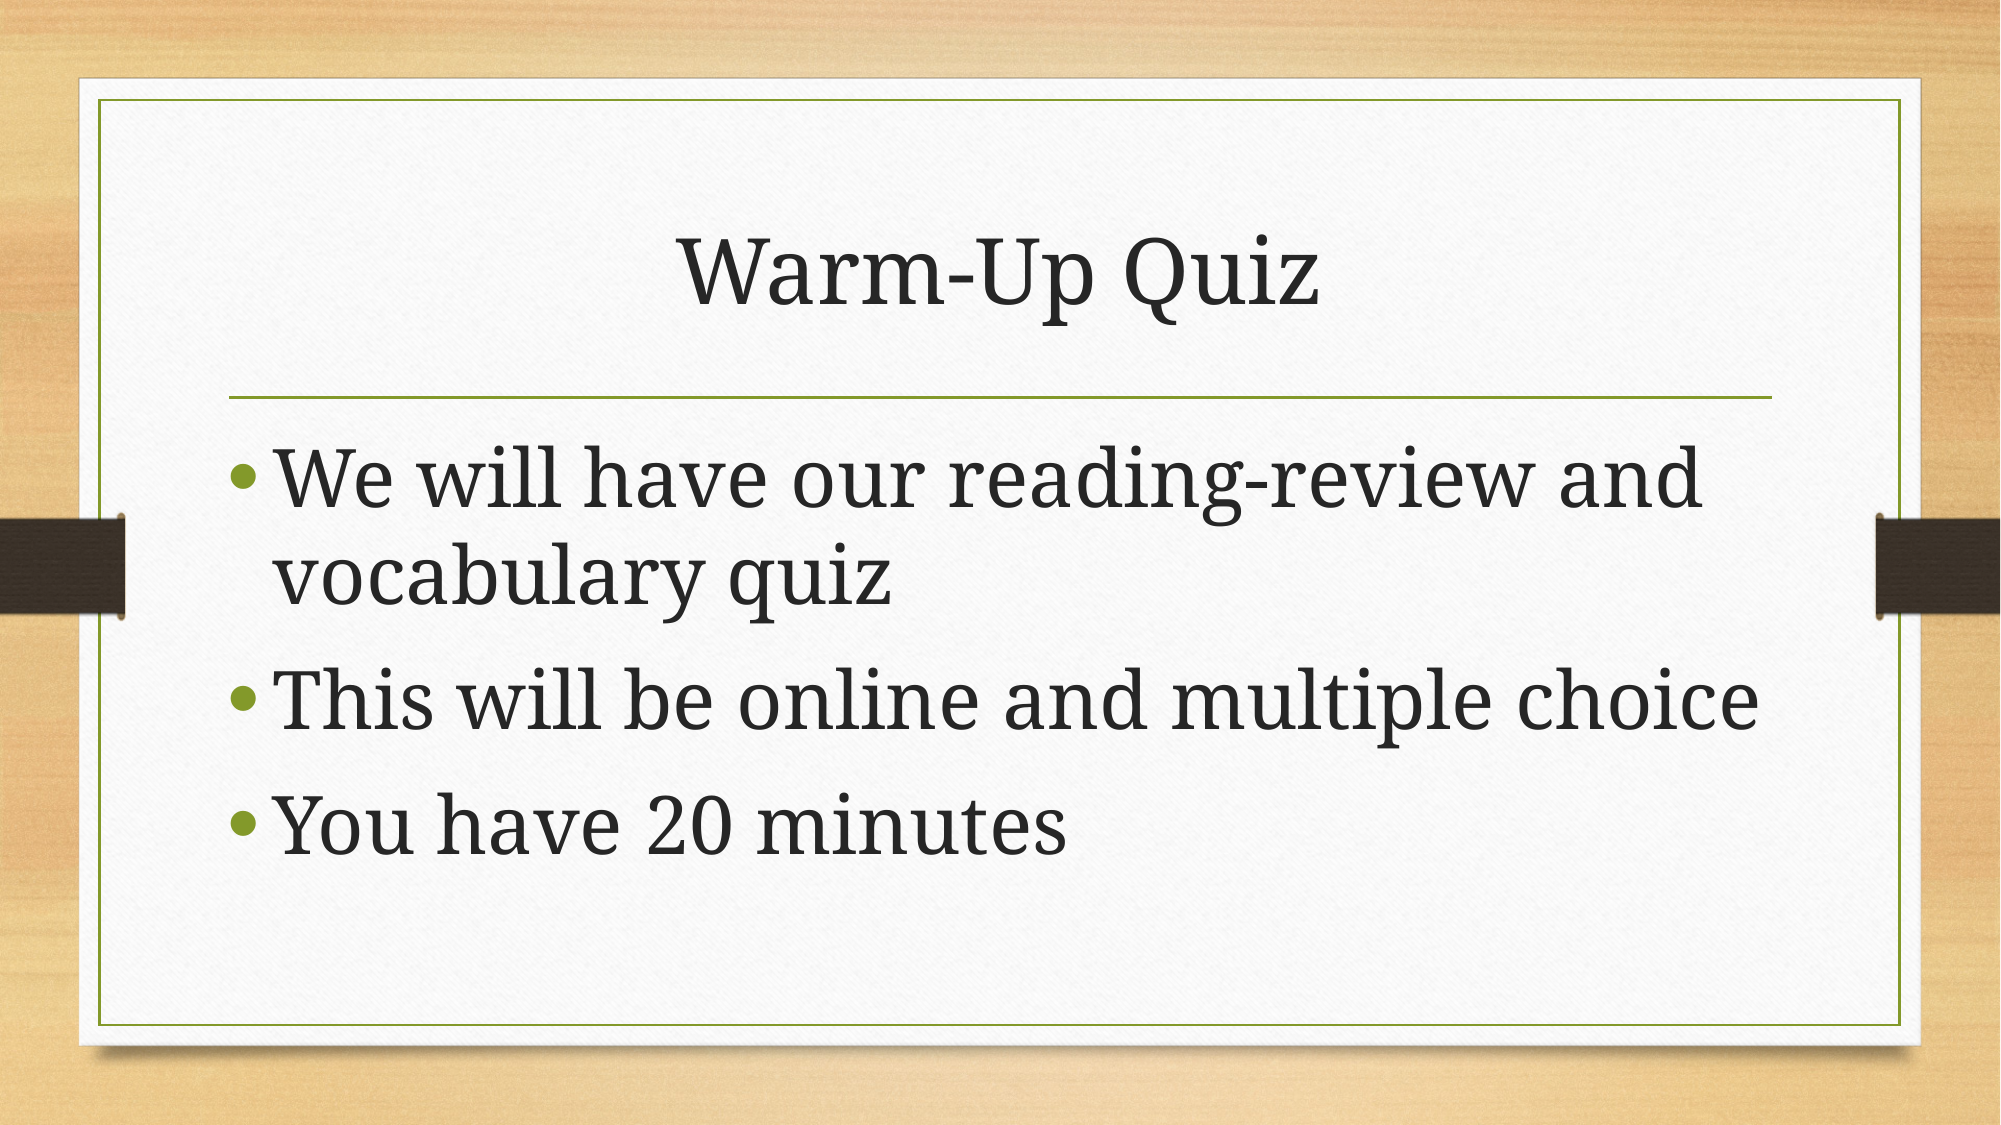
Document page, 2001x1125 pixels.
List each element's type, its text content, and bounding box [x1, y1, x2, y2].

list We will have our reading-review and vocabulary quiz This will be online and multiple choice You have 20 minutes [212, 419, 1788, 964]
title Warm-Up Quiz [212, 161, 1788, 375]
picture [0, 0, 2001, 1125]
